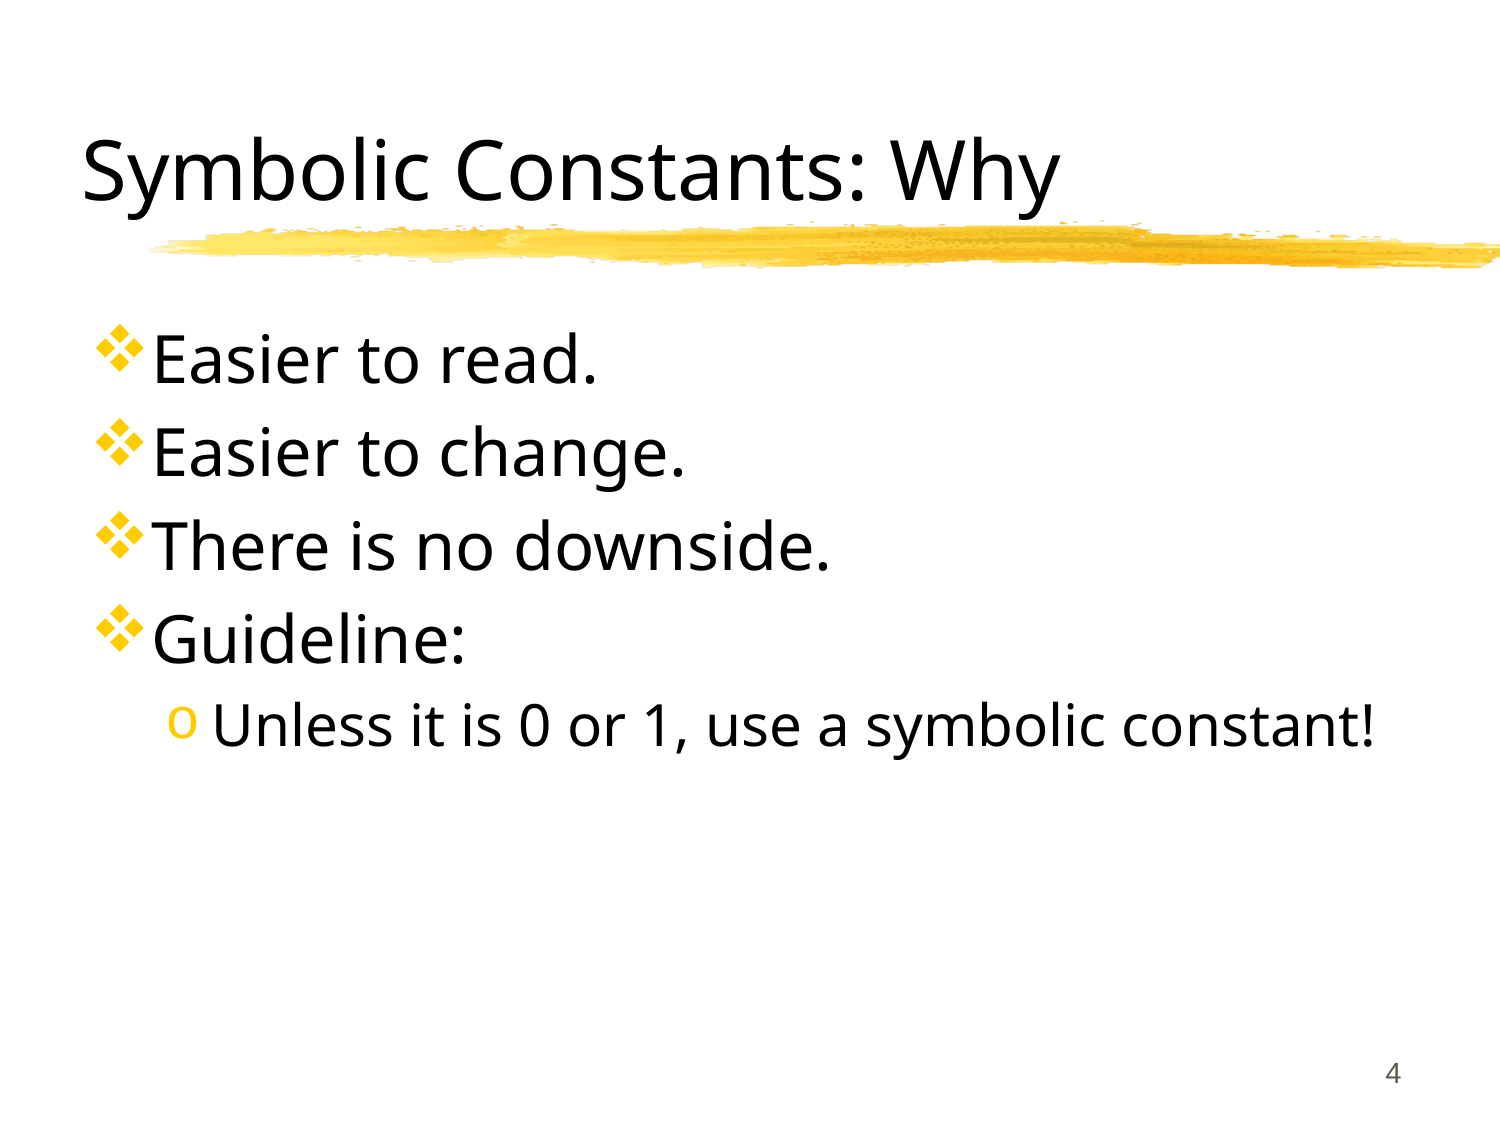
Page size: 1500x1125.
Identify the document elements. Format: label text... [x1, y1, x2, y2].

picture [150, 215, 1500, 279]
slide_number 4 [1103, 1021, 1417, 1098]
list Easier to read. Easier to change. There is no downside. Guideline: Unless it is 0 or 1, use a symbolic constant! [75, 309, 1417, 994]
title Symbolic Constants: Why [66, 37, 1342, 225]
